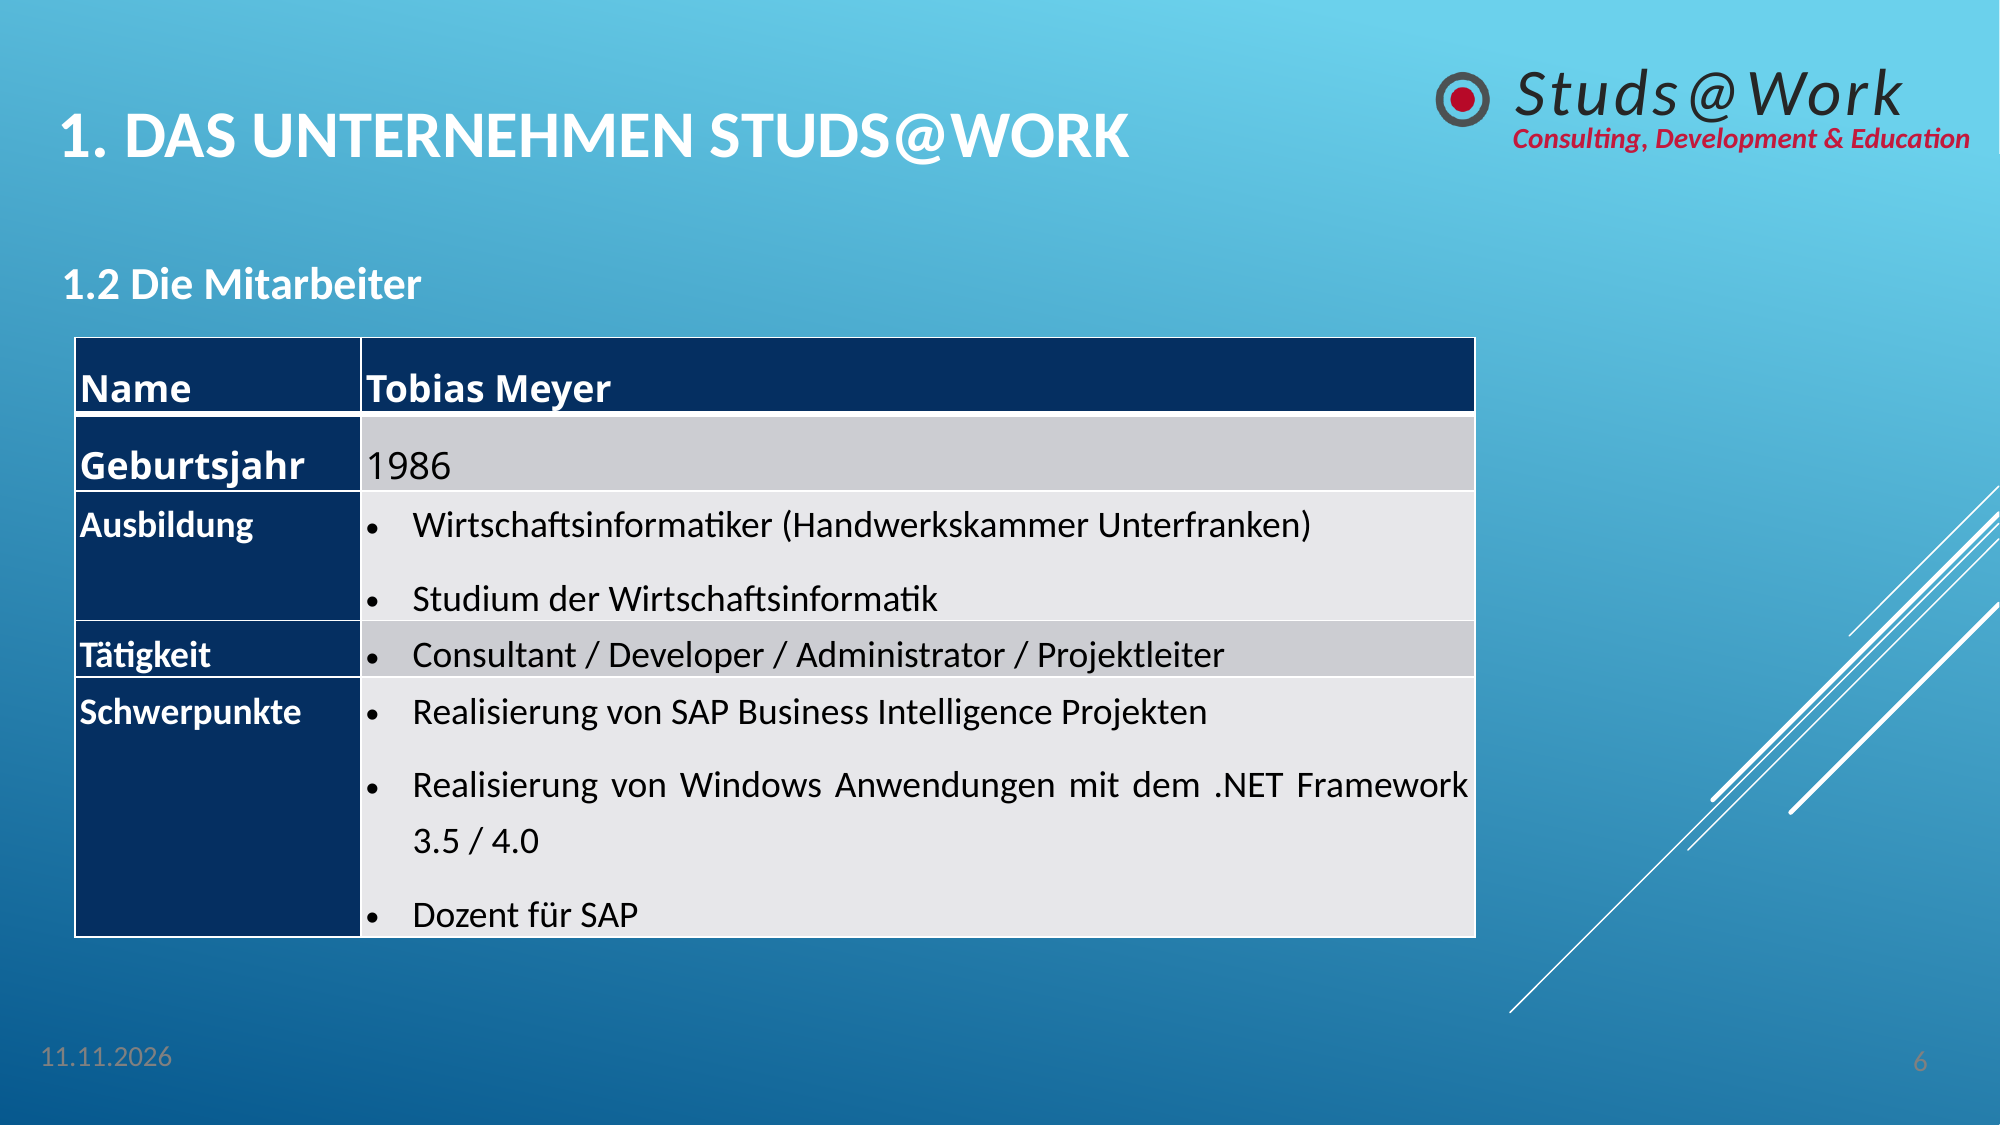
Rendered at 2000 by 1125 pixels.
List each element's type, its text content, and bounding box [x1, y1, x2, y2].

table_cell Tätigkeit [76, 621, 360, 676]
table_header Name [76, 338, 360, 411]
table_header Tobias Meyer [362, 338, 1474, 411]
list 1.2 Die Mitarbeiter [46, 246, 1443, 363]
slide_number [24, 1029, 219, 1090]
slide_number 6 [1755, 1025, 1943, 1085]
table_cell Consultant / Developer / Administrator / Projektleiter [362, 621, 1474, 676]
table_cell Geburtsjahr [76, 417, 360, 490]
table_cell Wirtschaftsinformatiker (Handwerkskammer Unterfranken) Studium der Wirtschaftsinformatik [362, 492, 1474, 620]
table_cell Schwerpunkte [76, 678, 360, 936]
table_cell 1986 [362, 417, 1474, 490]
table_cell Realisierung von SAP Business Intelligence Projekten Realisierung von Windows Anwendungen mit dem .NET Framework 3.5 / 4.0 Dozent für SAP [362, 678, 1474, 936]
picture [1443, 63, 1497, 135]
table_cell Ausbildung [76, 492, 360, 620]
title 1. Das Unternehmen Studs@Work [42, 61, 1443, 200]
